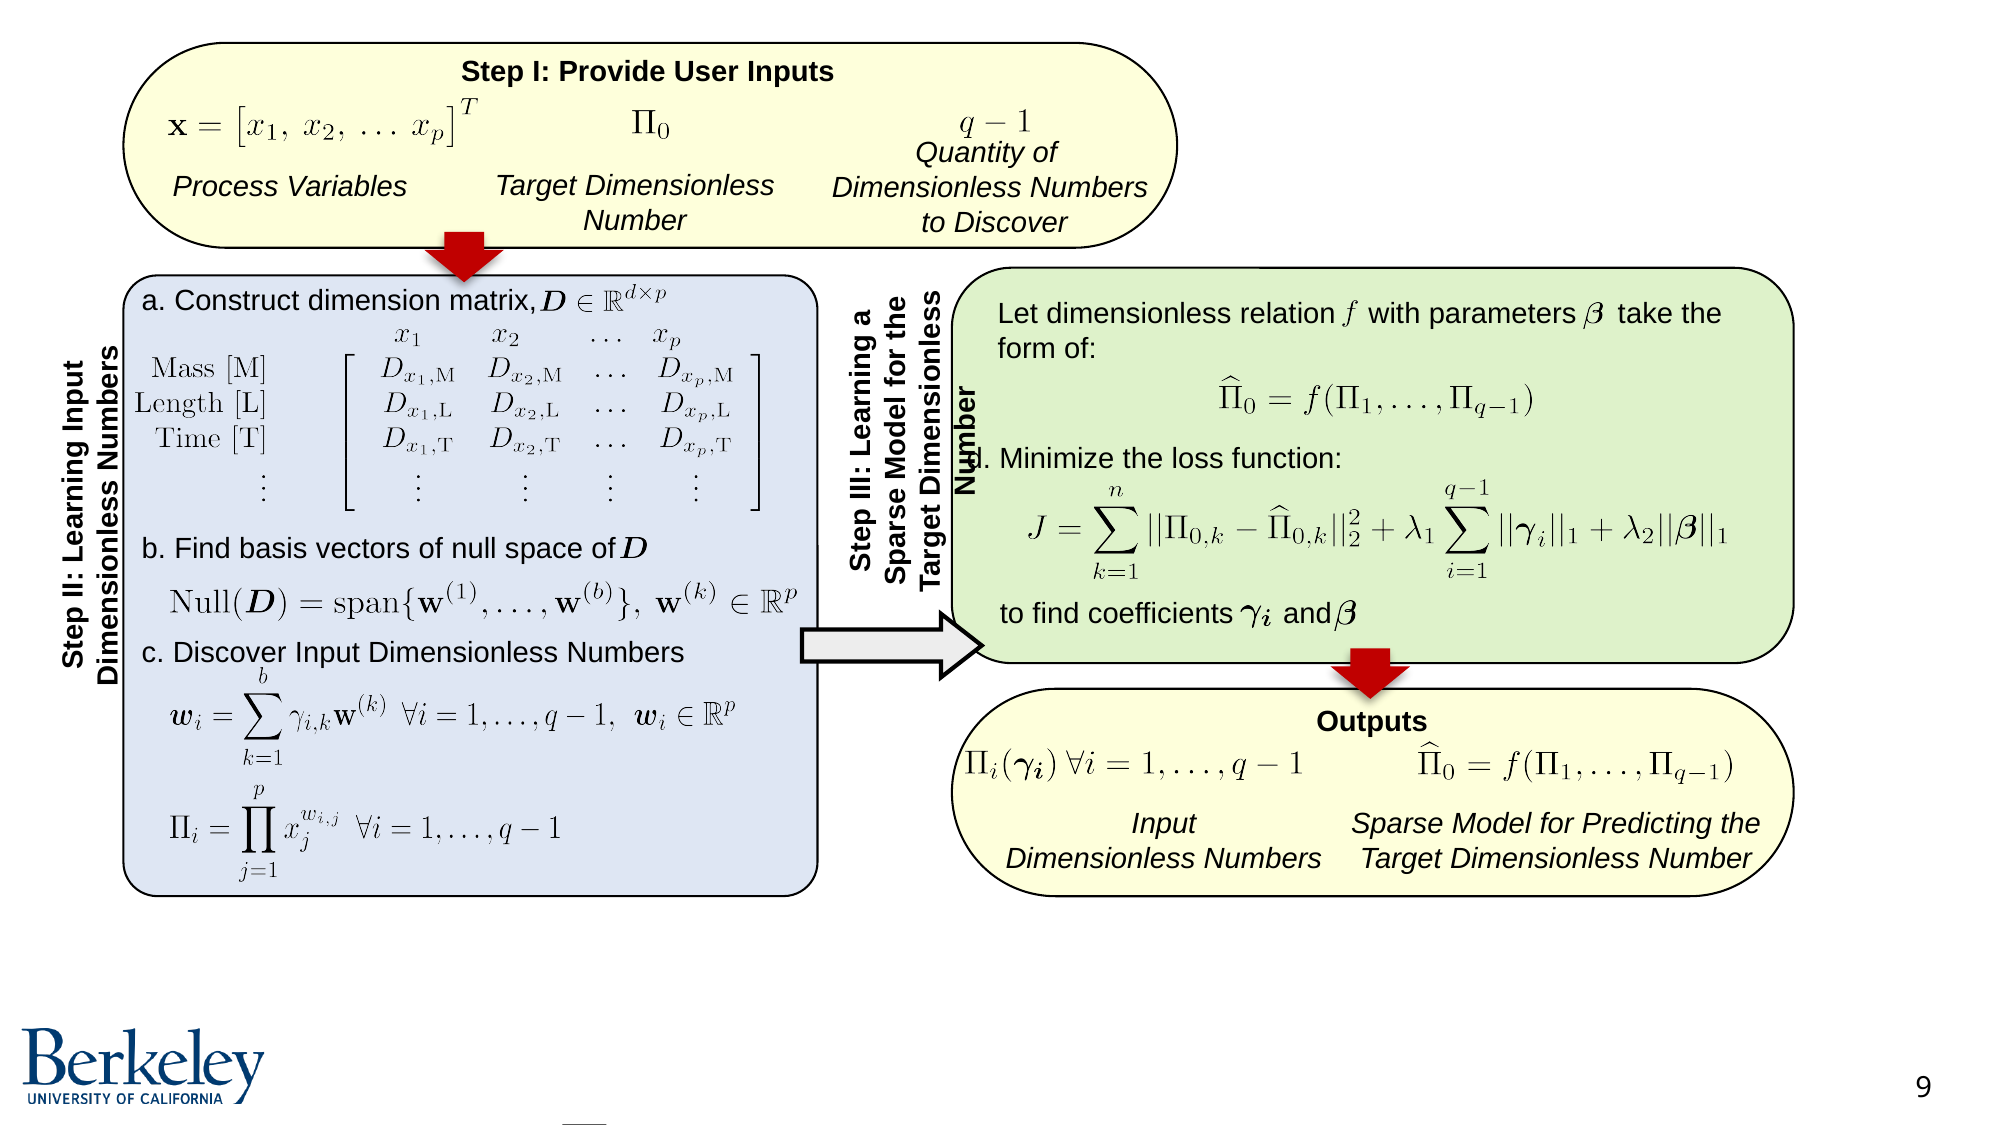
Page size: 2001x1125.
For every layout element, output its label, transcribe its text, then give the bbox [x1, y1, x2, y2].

text_box Sparse Model for Predicting the Target Dimensionless Number [1332, 797, 1780, 882]
picture [170, 581, 797, 621]
picture [620, 537, 647, 558]
picture [168, 98, 478, 147]
text_box Step III: Learning a Sparse Model for the Target Dimensionless Number [833, 246, 988, 628]
text_box c. Discover Input Dimensionless Numbers [131, 626, 774, 676]
picture [959, 109, 1030, 138]
text_box [950, 687, 1795, 862]
picture [1219, 375, 1532, 419]
text_box [976, 266, 1795, 665]
picture [1334, 600, 1356, 631]
text_box d. Minimize the loss function: to find coefficients and [951, 432, 1599, 637]
picture [1342, 300, 1358, 327]
picture [1240, 605, 1271, 628]
text_box Process Variables [133, 159, 447, 210]
text_box Input Dimensionless Numbers [977, 796, 1351, 882]
text_box Quantity of Dimensionless Numbers to Discover [800, 126, 1181, 246]
text_box [1001, 882, 1745, 898]
text_box [122, 274, 819, 898]
picture [1583, 302, 1603, 329]
text_box [122, 41, 1177, 249]
text_box [421, 230, 507, 284]
text_box Target Dimensionless Number [478, 158, 792, 244]
picture [632, 110, 669, 139]
picture [1027, 479, 1727, 579]
text_box Step II: Learning Input Dimensionless Numbers [45, 267, 131, 764]
text_box [800, 611, 984, 680]
text_box b. Find basis vectors of null space of [131, 522, 774, 573]
picture [1418, 741, 1732, 785]
picture [540, 284, 666, 312]
text_box Let dimensionless relation with parameters take the form of: [982, 286, 1769, 372]
picture [135, 329, 760, 511]
text_box Outputs [1090, 694, 1654, 745]
text_box Step I: Provide User Inputs [366, 44, 930, 95]
picture [170, 667, 735, 882]
text_box [1327, 647, 1413, 694]
text_box a. Construct dimension matrix, [131, 273, 774, 324]
picture [965, 748, 1302, 782]
